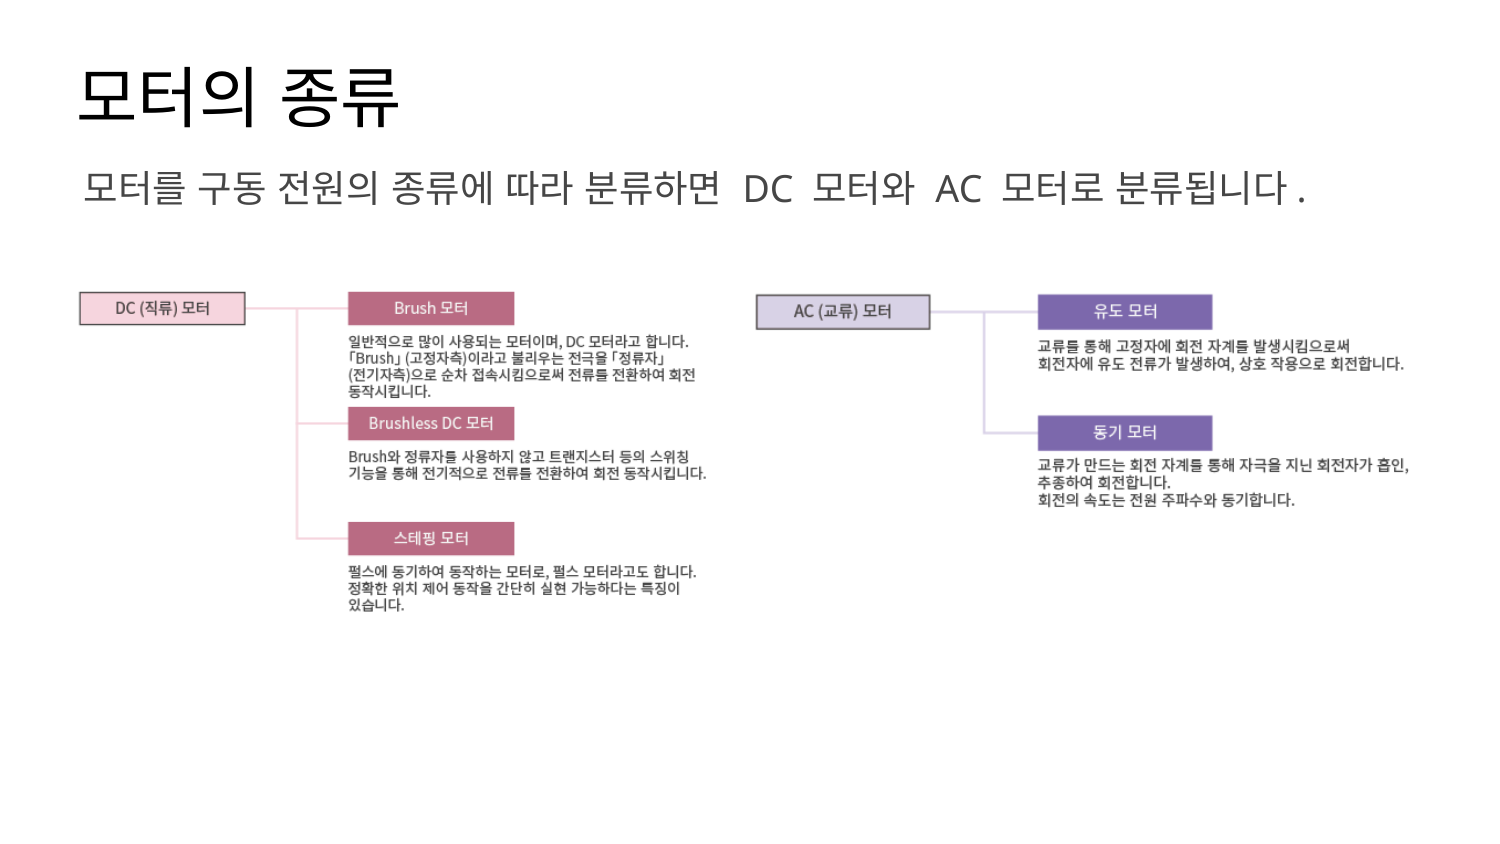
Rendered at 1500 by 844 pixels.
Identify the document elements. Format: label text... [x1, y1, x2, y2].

picture [749, 287, 1422, 521]
text_box 모터를 구동 전원의 종류에 따라 분류하면 DC 모터와 AC 모터로 분류됩니다. [69, 157, 1385, 218]
text_box 모터의 종류 [61, 48, 588, 143]
picture [73, 283, 718, 626]
